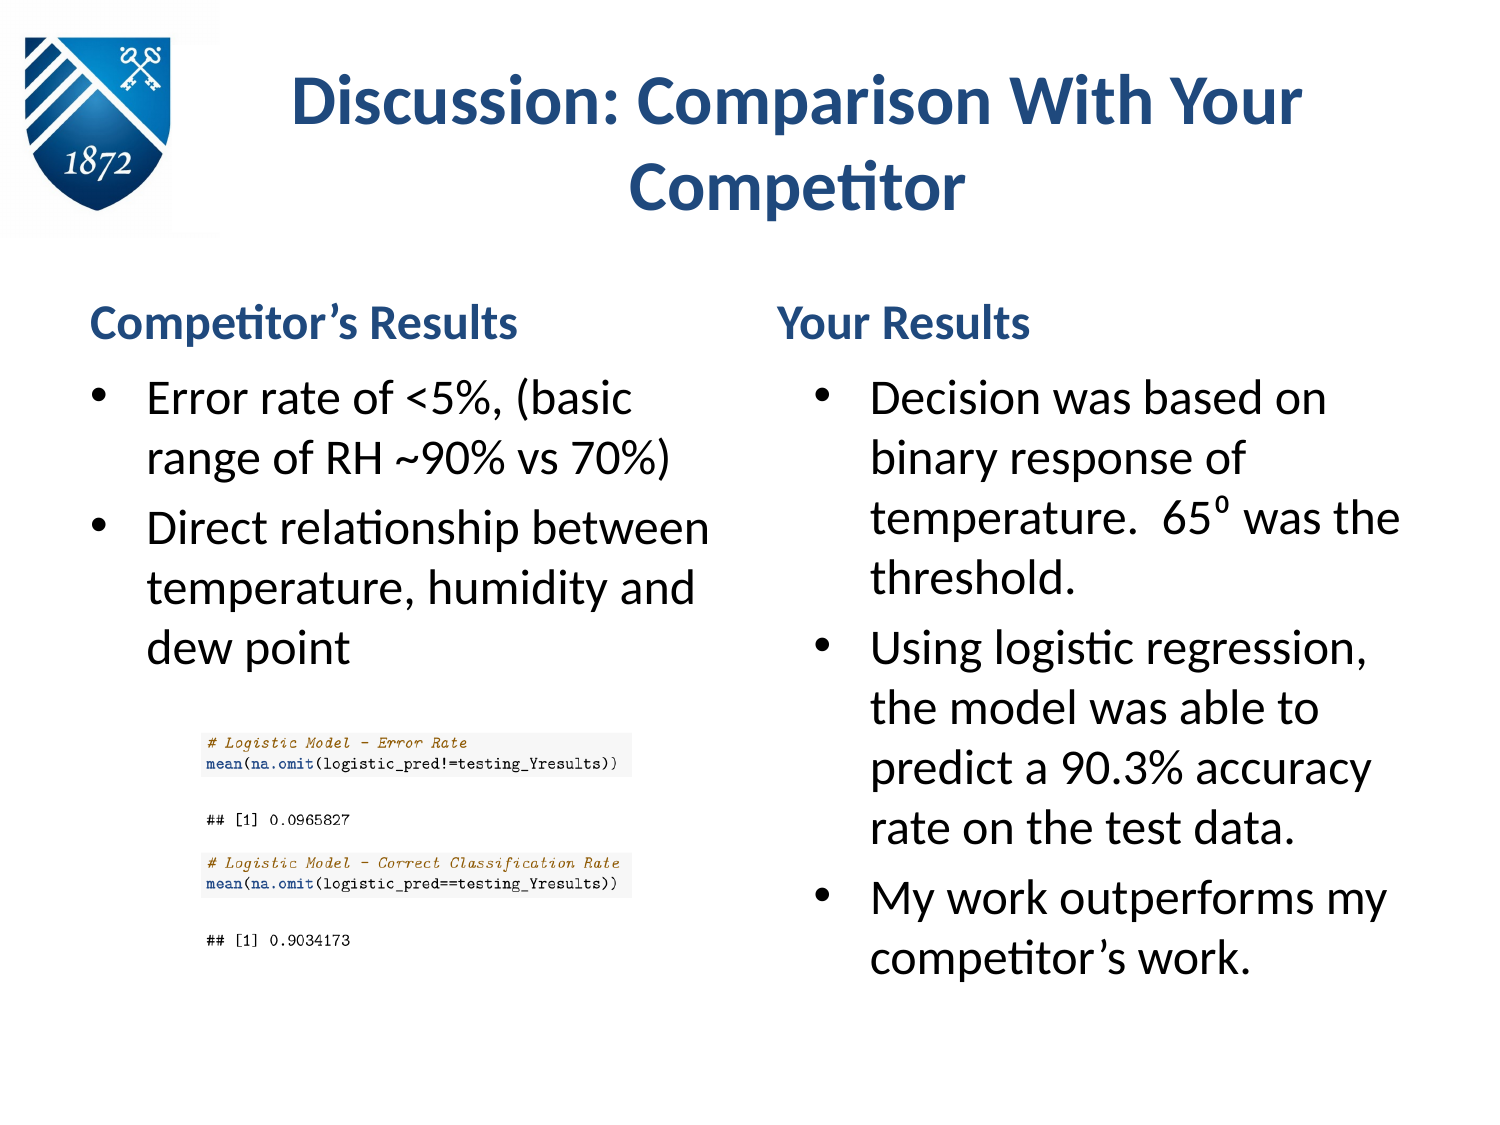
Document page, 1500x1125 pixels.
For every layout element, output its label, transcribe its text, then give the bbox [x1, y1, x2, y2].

list Your Results [761, 251, 1425, 357]
picture [201, 727, 632, 953]
list Competitor’s Results [75, 251, 738, 356]
list Error rate of <5%, (basic range of RH ~90% vs 70%) Direct relationship between temperature, humidity and dew point [75, 356, 738, 1005]
list Decision was based on binary response of temperature. 65⁰ was the threshold. Using logistic regression, the model was able to predict a 90.3% accuracy rate on the test data. My work outperforms my competitor’s work. [798, 356, 1462, 1005]
picture [0, 0, 220, 238]
title Discussion: Comparison With Your Competitor [171, 45, 1425, 233]
